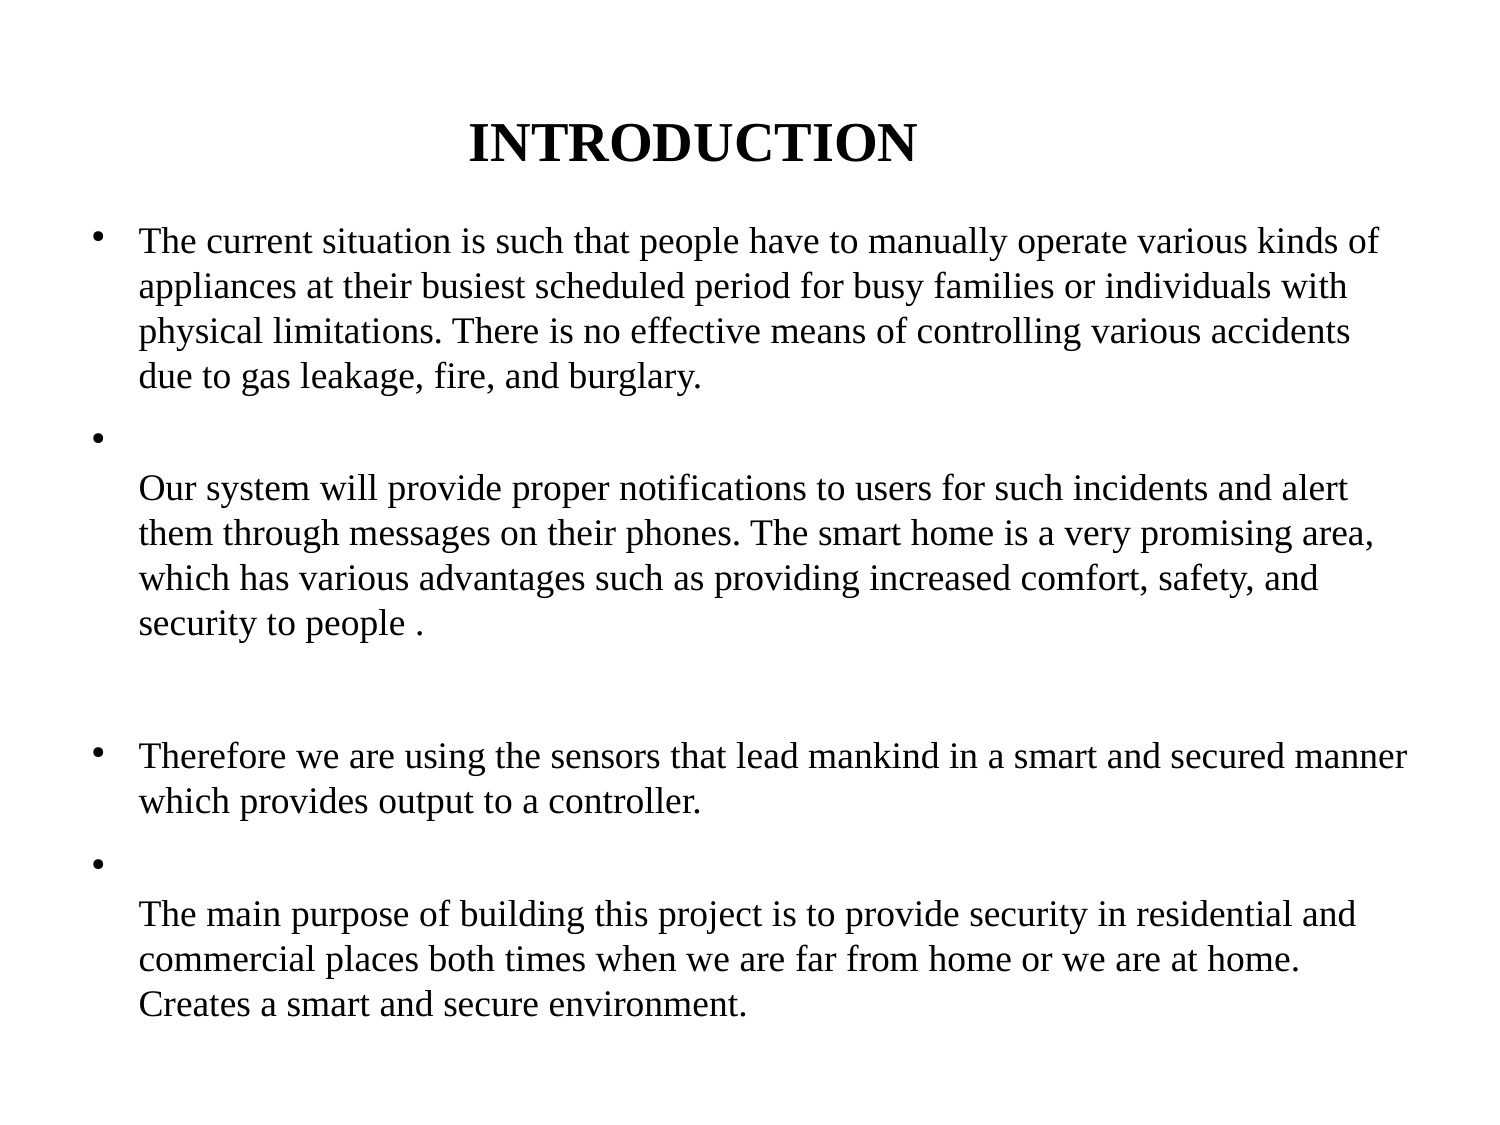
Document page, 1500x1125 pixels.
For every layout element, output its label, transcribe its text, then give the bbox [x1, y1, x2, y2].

list The current situation is such that people have to manually operate various kinds of appliances at their busiest scheduled period for busy families or individuals with physical limitations. There is no effective means of controlling various accidents due to gas leakage, fire, and burglary. Our system will provide proper notifications to users for such incidents and alert them through messages on their phones. The smart home is a very promising area, which has various advantages such as providing increased comfort, safety, and security to people . Therefore we are using the sensors that lead mankind in a smart and secured manner which provides output to a controller. The main purpose of building this project is to provide security in residential and commercial places both times when we are far from home or we are at home. Creates a smart and secure environment. [76, 208, 1427, 951]
title INTRODUCTION [74, 44, 1425, 233]
